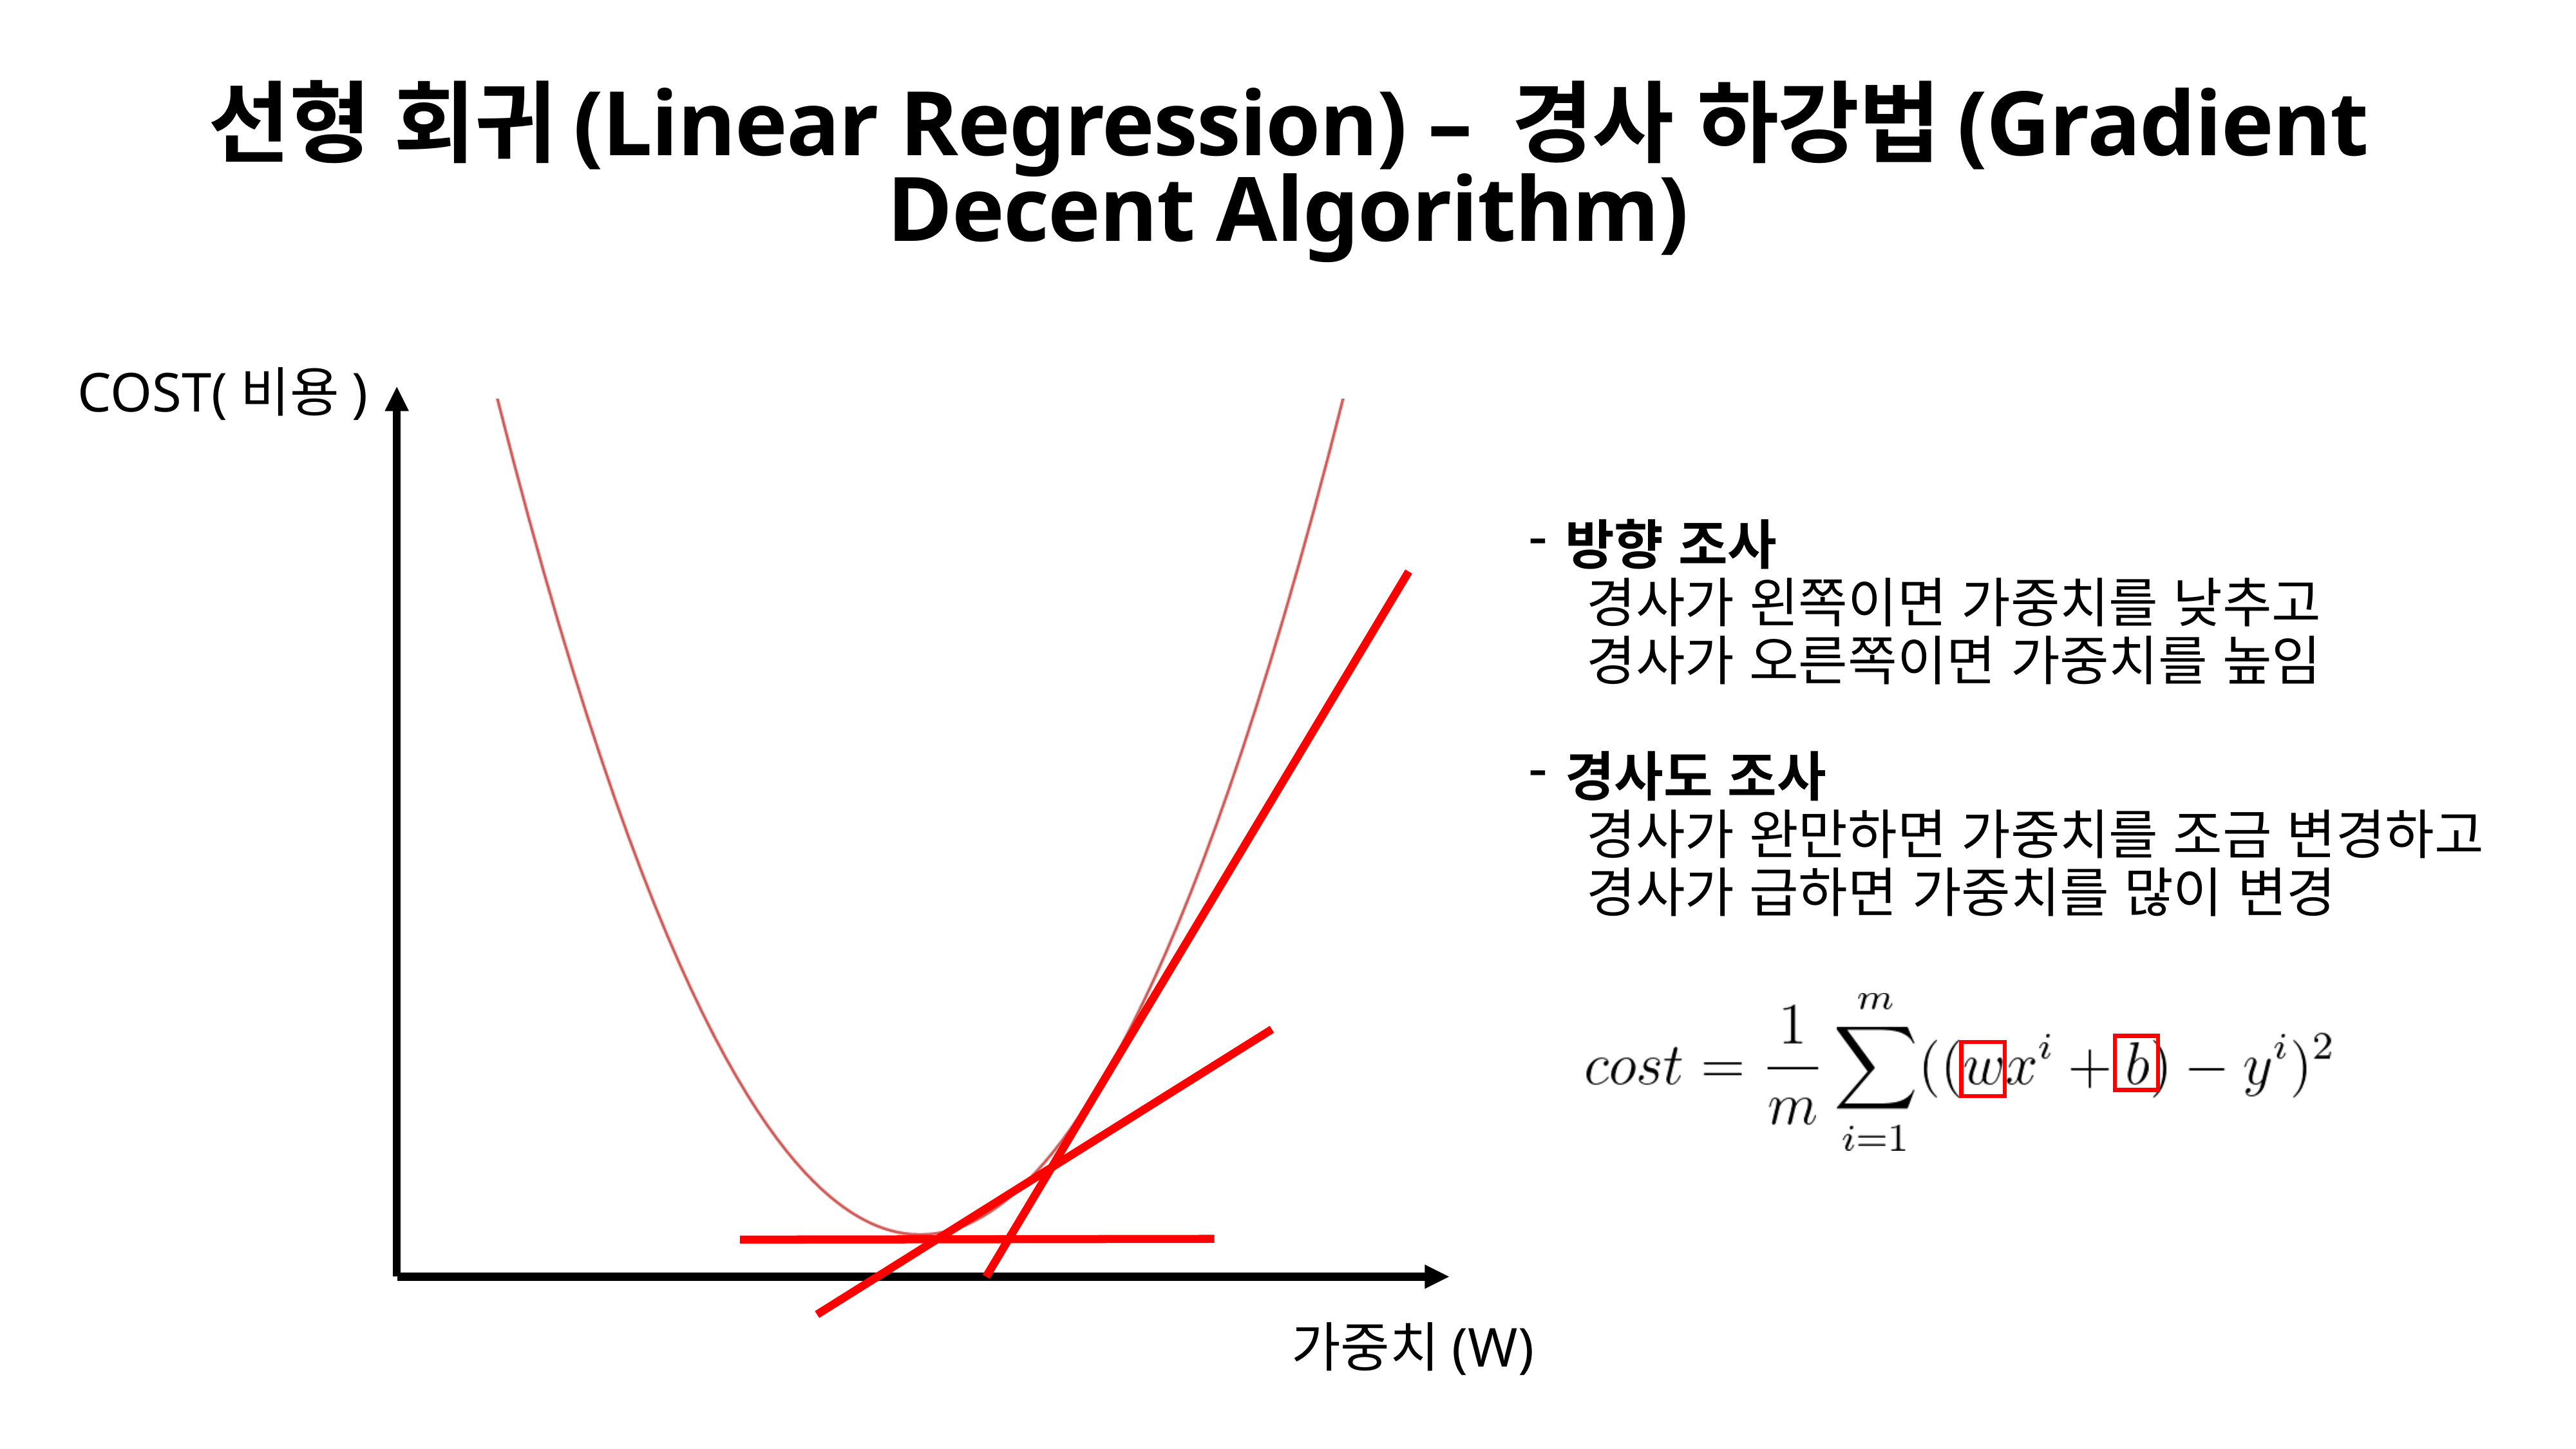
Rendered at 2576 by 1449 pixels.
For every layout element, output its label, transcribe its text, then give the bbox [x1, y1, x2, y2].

title 선형 회귀(Linear Regression) – 경사 하강법(Gradient Decent Algorithm) [128, 81, 2448, 265]
text_box COST(비용) [60, 360, 386, 430]
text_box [817, 1029, 1273, 1315]
picture [448, 399, 1355, 1255]
text_box 가중치(W) [1271, 1314, 1554, 1384]
text_box 방향 조사 경사가 왼쪽이면 가중치를 낮추고 경사가 오른쪽이면 가중치를 높임 경사도 조사 경사가 완만하면 가중치를 조금 변경하고 경사가 급하면 가중치를 많이 변경 [1523, 513, 2576, 929]
picture [1586, 993, 2331, 1151]
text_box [985, 571, 1409, 1277]
